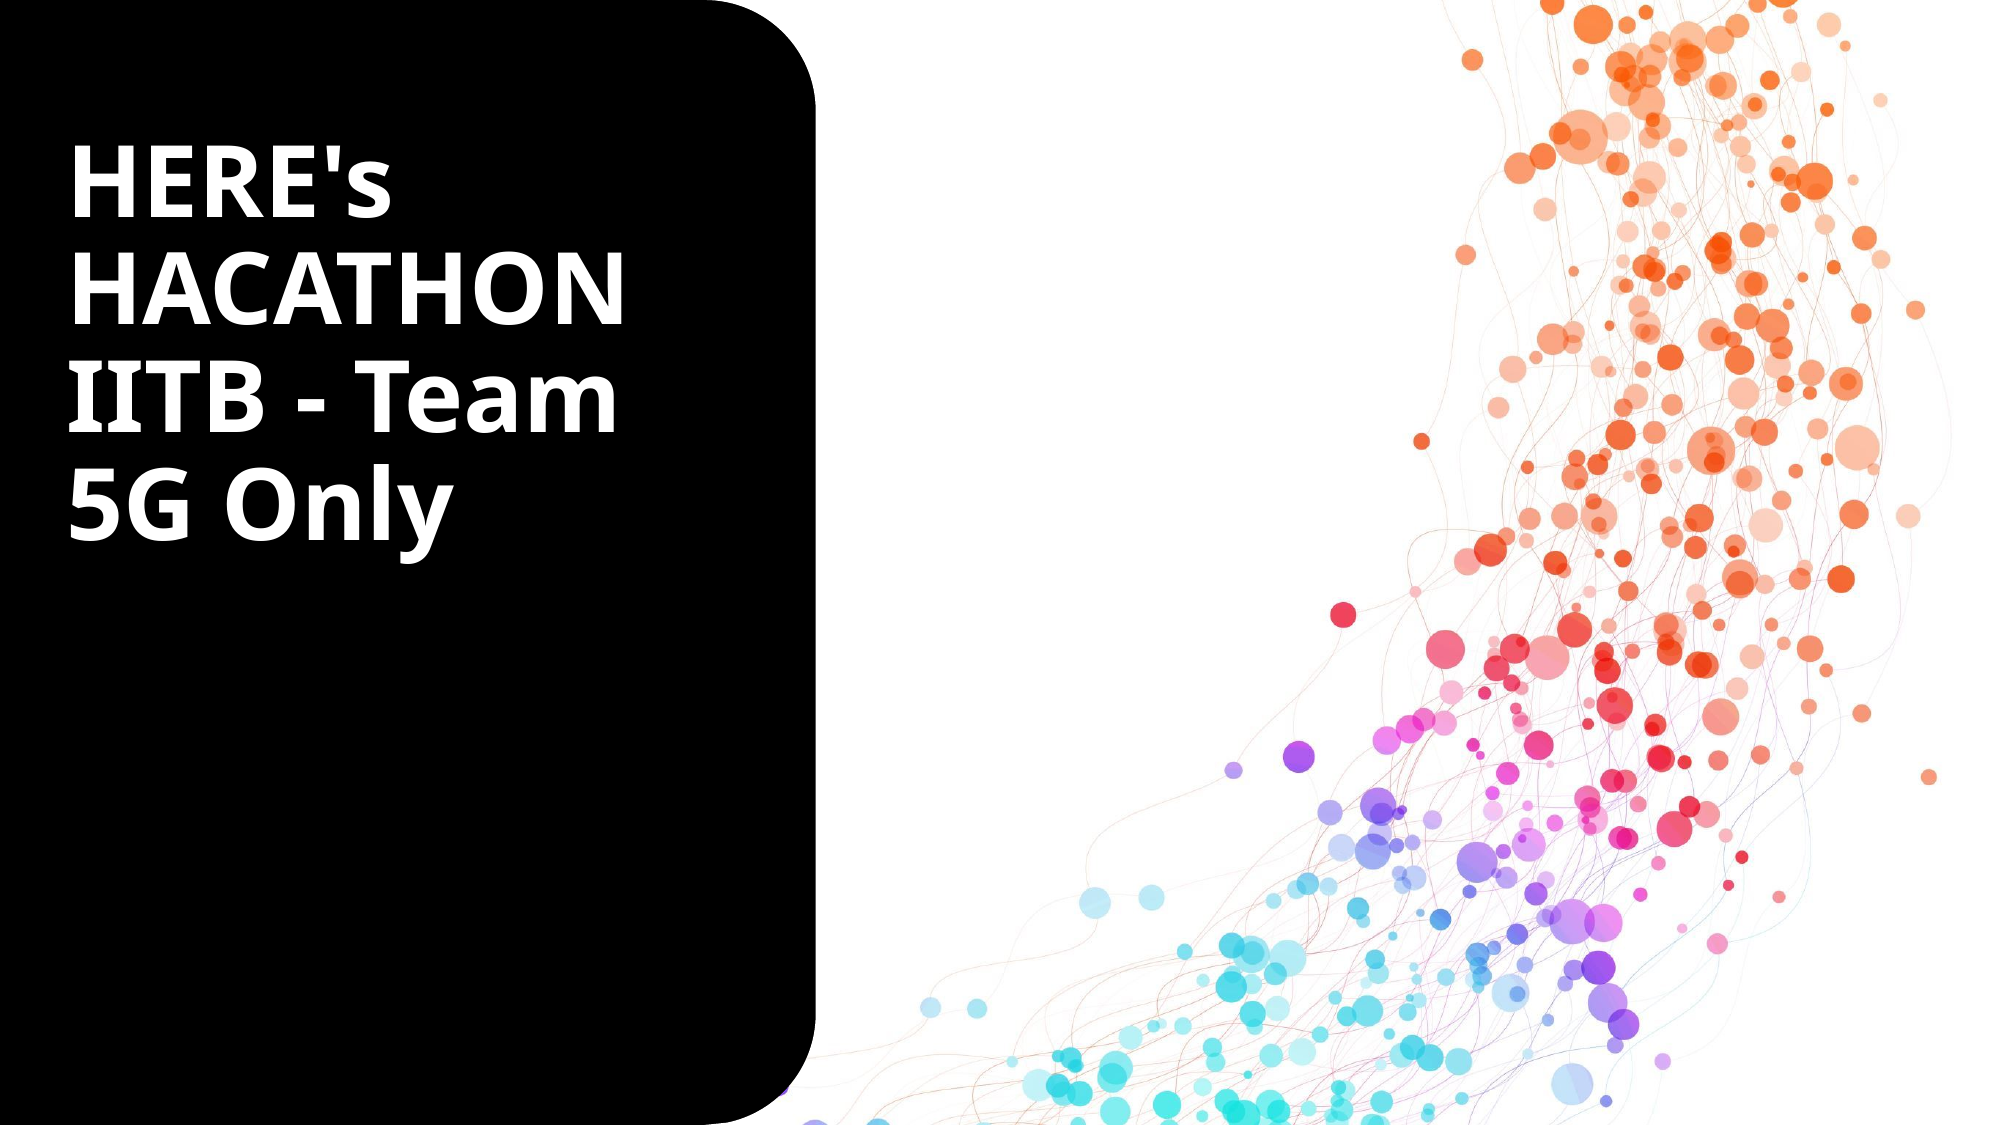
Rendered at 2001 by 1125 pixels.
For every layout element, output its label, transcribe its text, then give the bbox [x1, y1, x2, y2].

title HERE's HACATHON IITB - Team 5G Only [51, 123, 681, 707]
picture [681, 0, 2000, 1125]
text_box [0, 0, 681, 1125]
